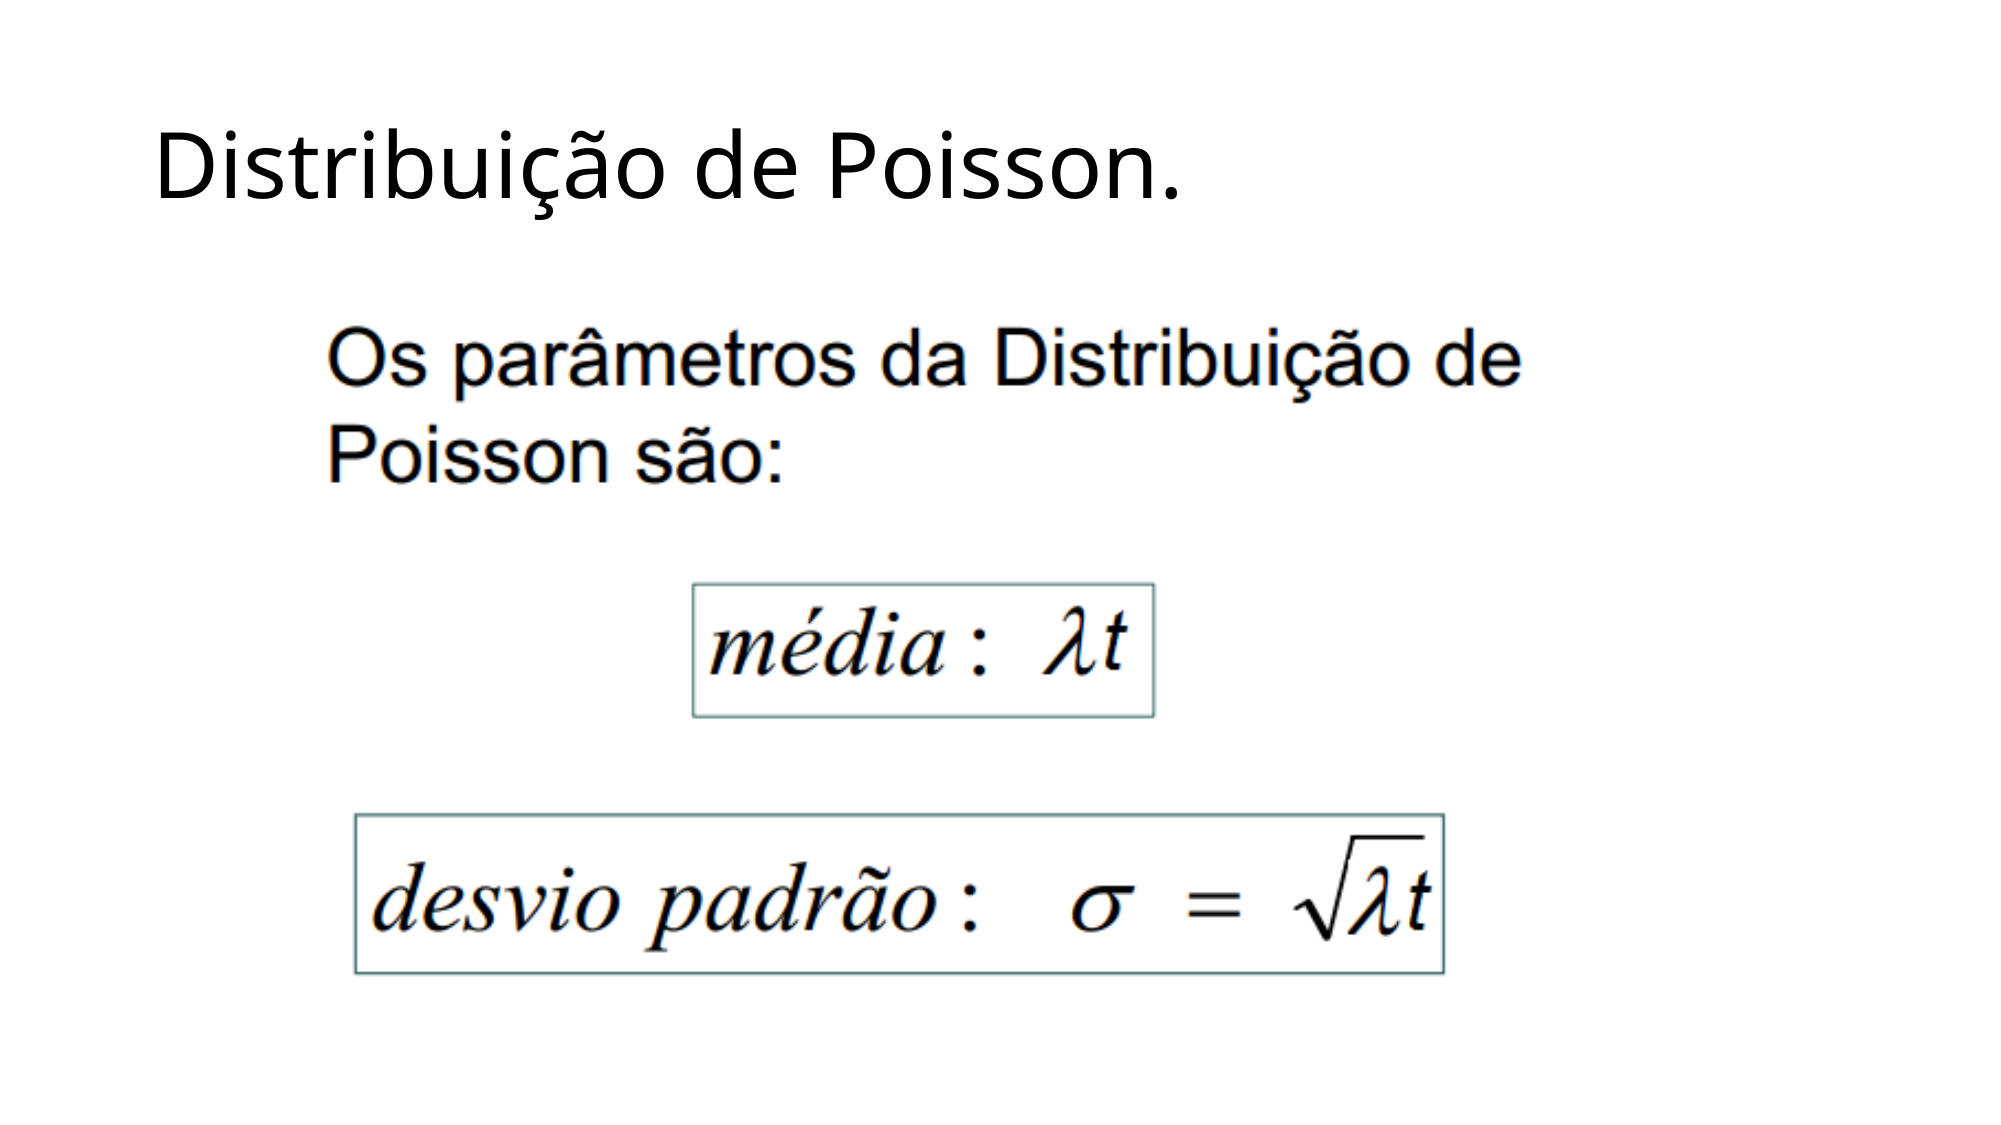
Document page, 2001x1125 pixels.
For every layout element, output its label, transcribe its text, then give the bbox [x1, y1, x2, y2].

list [318, 311, 1560, 1021]
title Distribuição de Poisson. [137, 59, 1863, 278]
